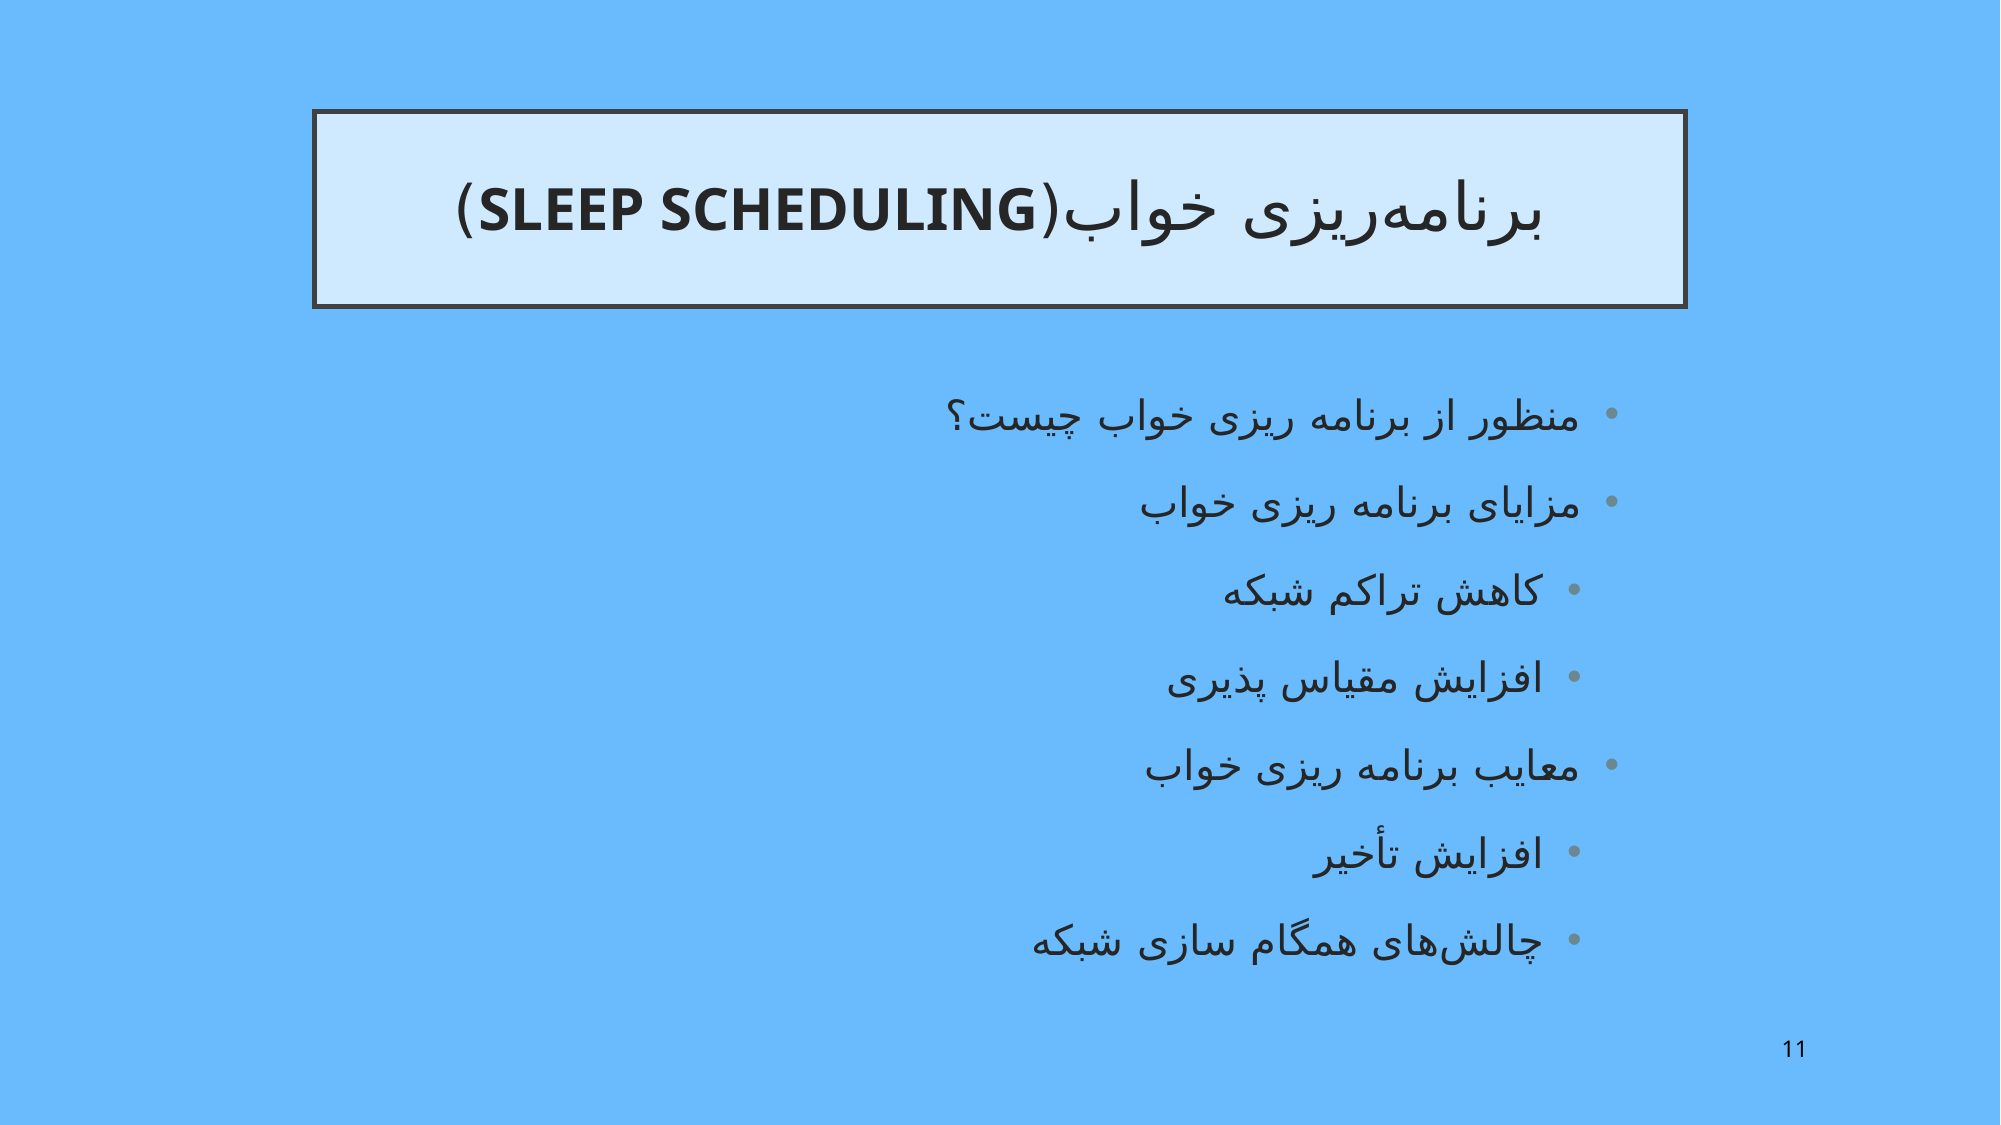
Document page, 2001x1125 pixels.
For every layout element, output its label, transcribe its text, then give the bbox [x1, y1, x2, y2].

slide_number 11 [1764, 1019, 1825, 1080]
list منظور از برنامه ریزی خواب چیست؟ مزایا‌ی برنامه ریزی خواب کاهش تراکم شبکه افزایش مقیاس پذیری معایب برنامه ریزی خواب افزایش تأخیر چالش‌های همگام سازی شبکه [366, 381, 1634, 1094]
title برنامه‌ریزی خواب(Sleep Scheduling) [312, 109, 1688, 309]
